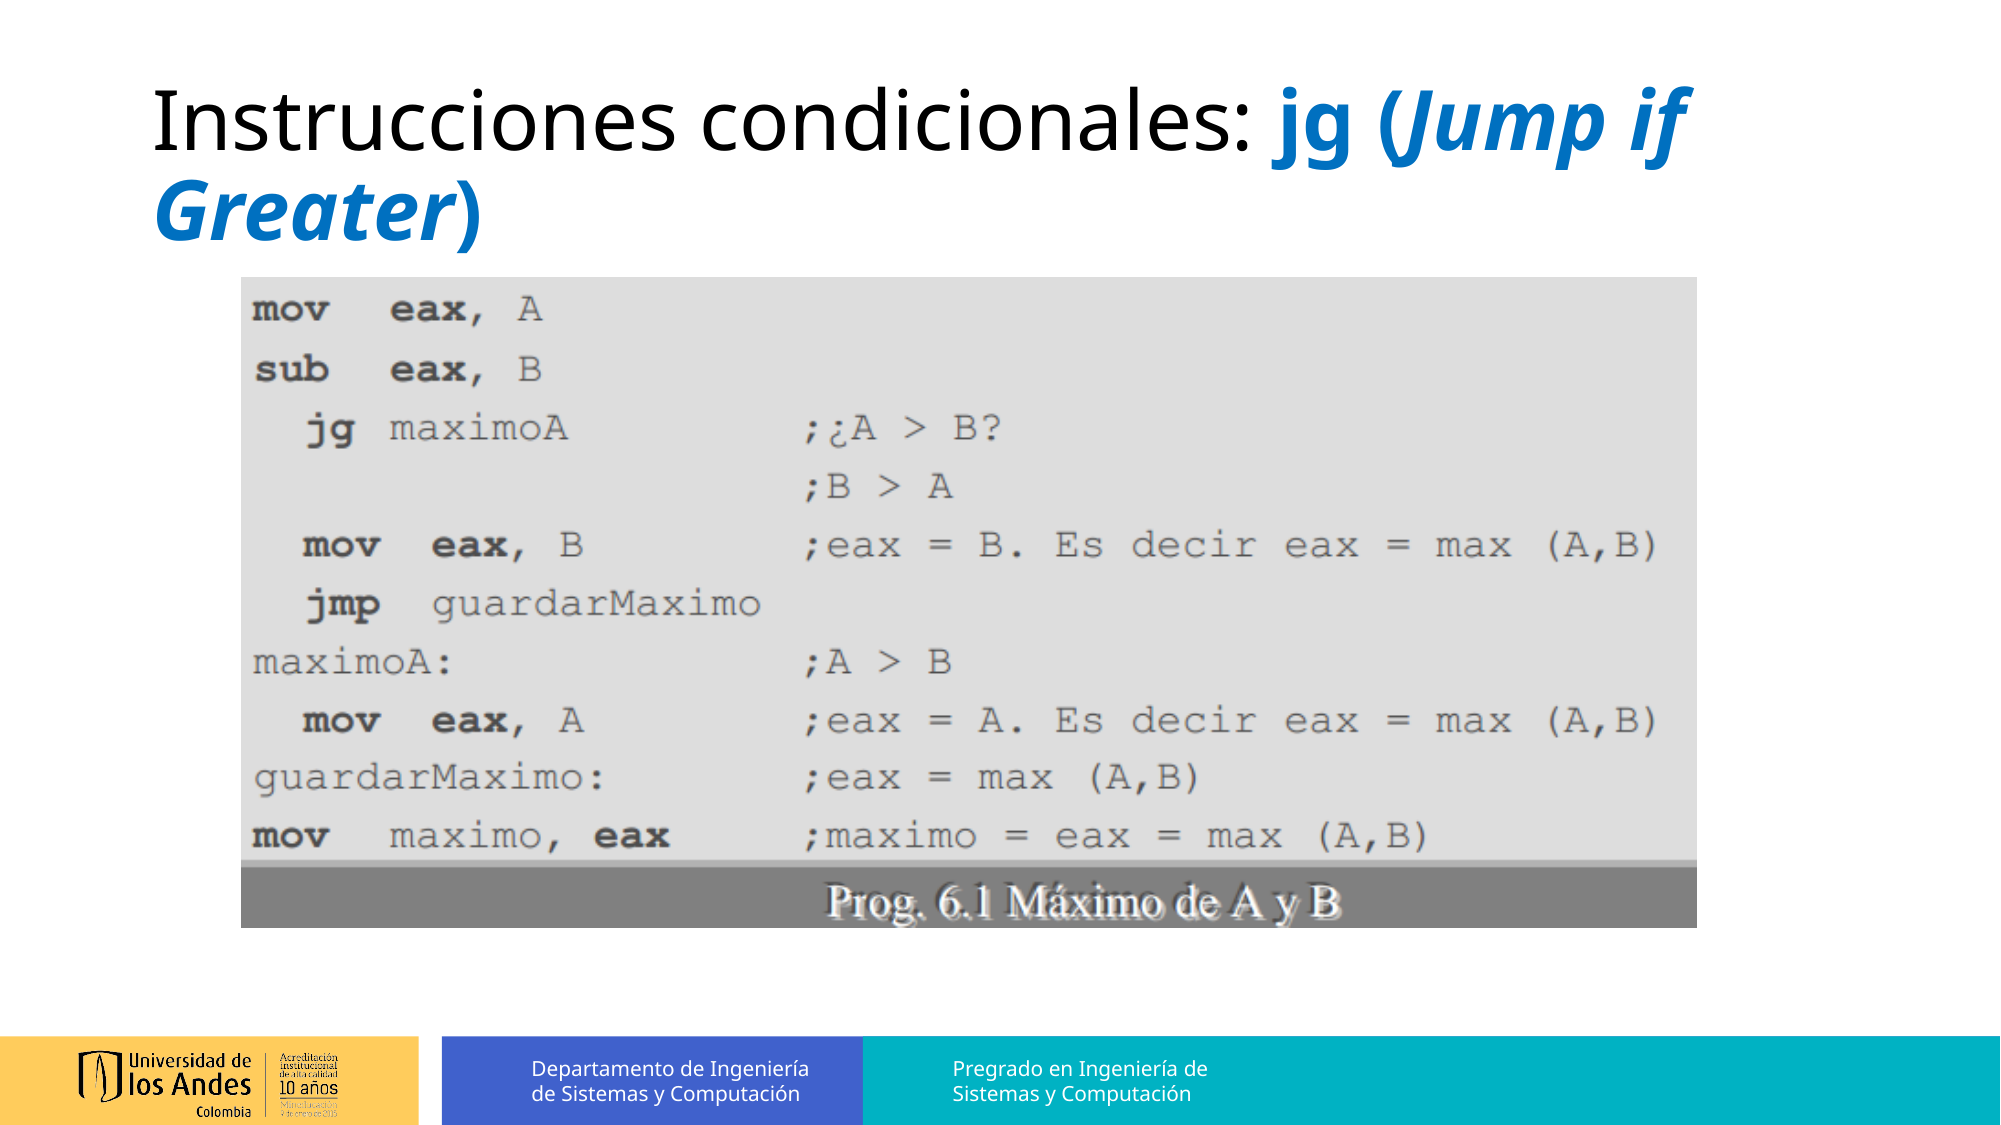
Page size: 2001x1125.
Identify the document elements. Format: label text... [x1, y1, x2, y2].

picture [55, 1022, 364, 1125]
title Instrucciones condicionales: jg (Jump if Greater) [137, 59, 1863, 278]
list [241, 277, 1697, 928]
